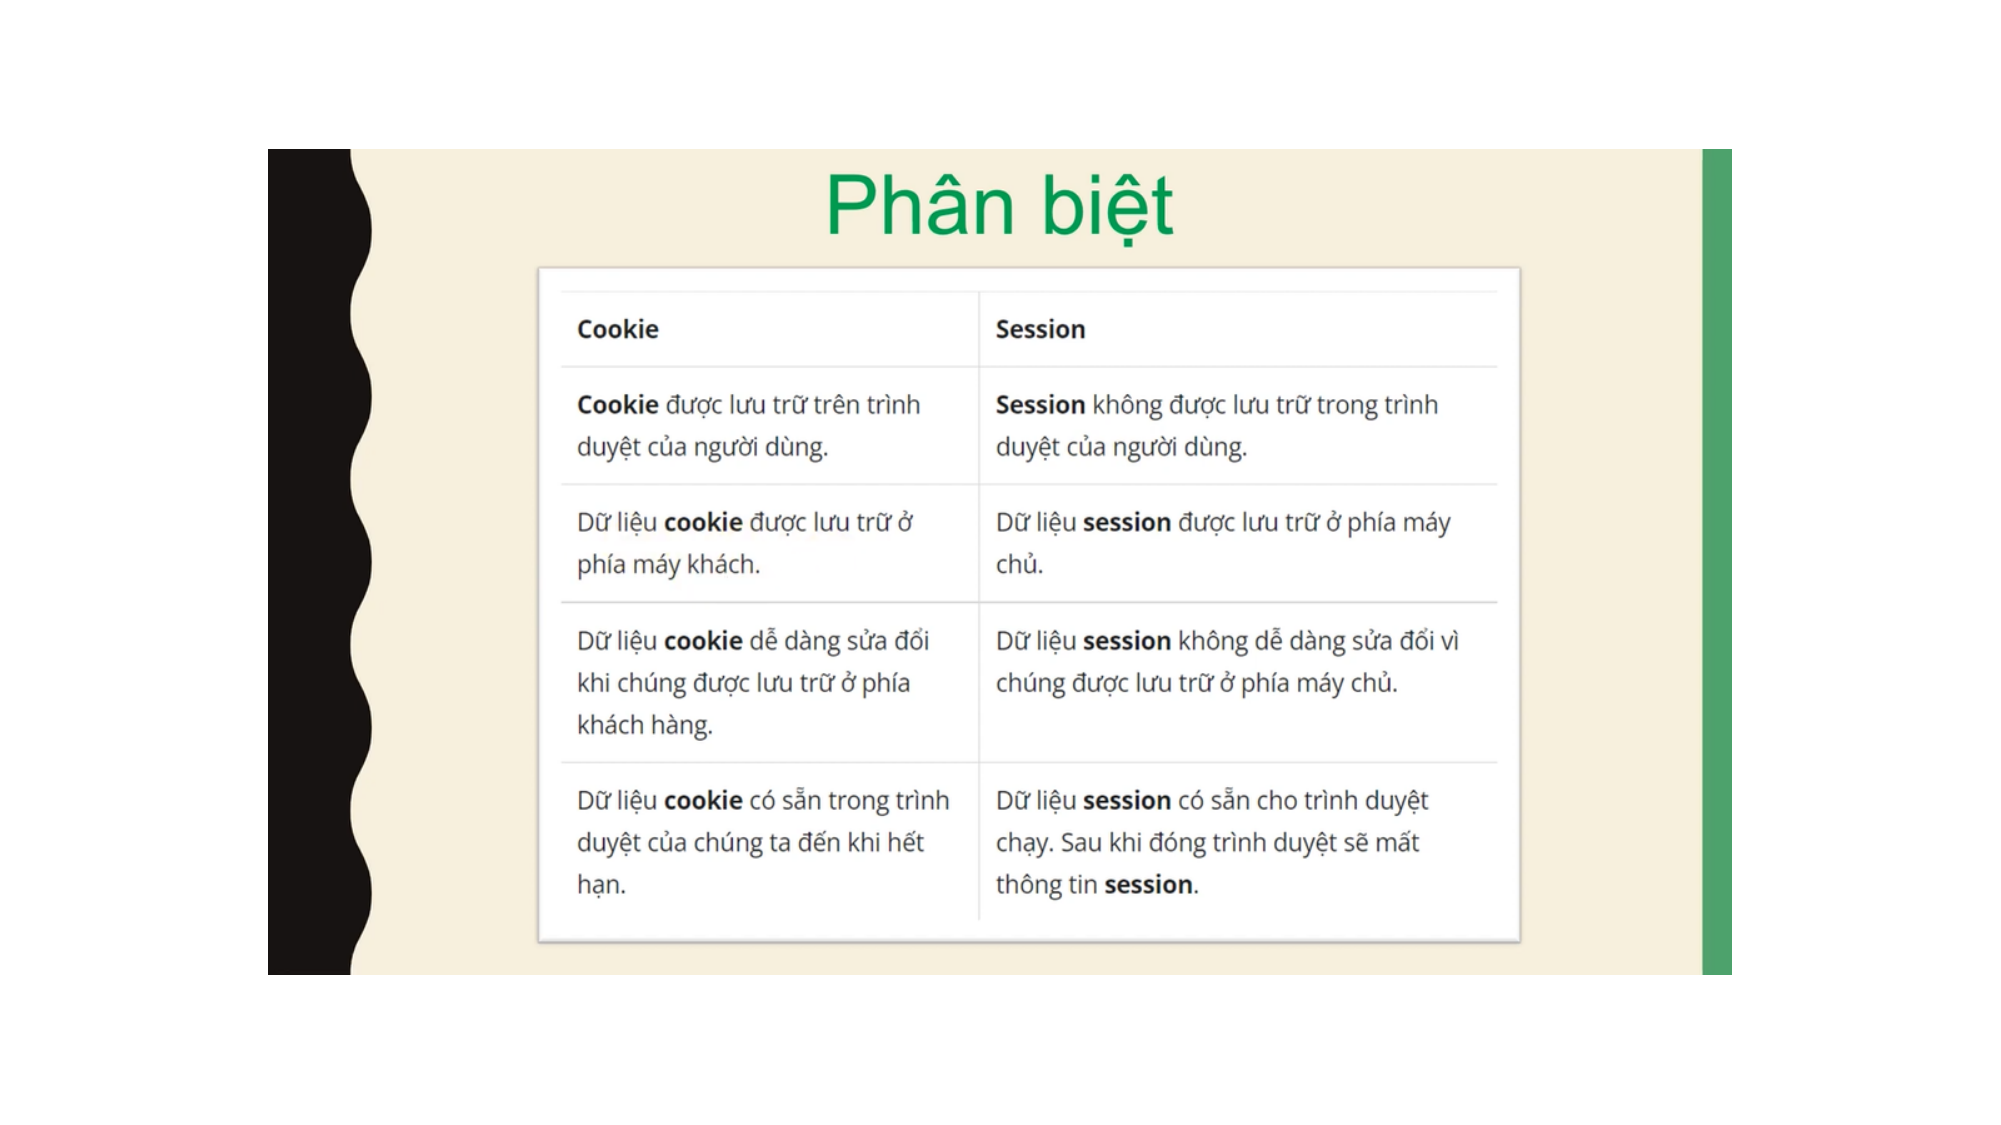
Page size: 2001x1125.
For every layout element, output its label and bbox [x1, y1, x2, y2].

picture [267, 149, 1732, 975]
